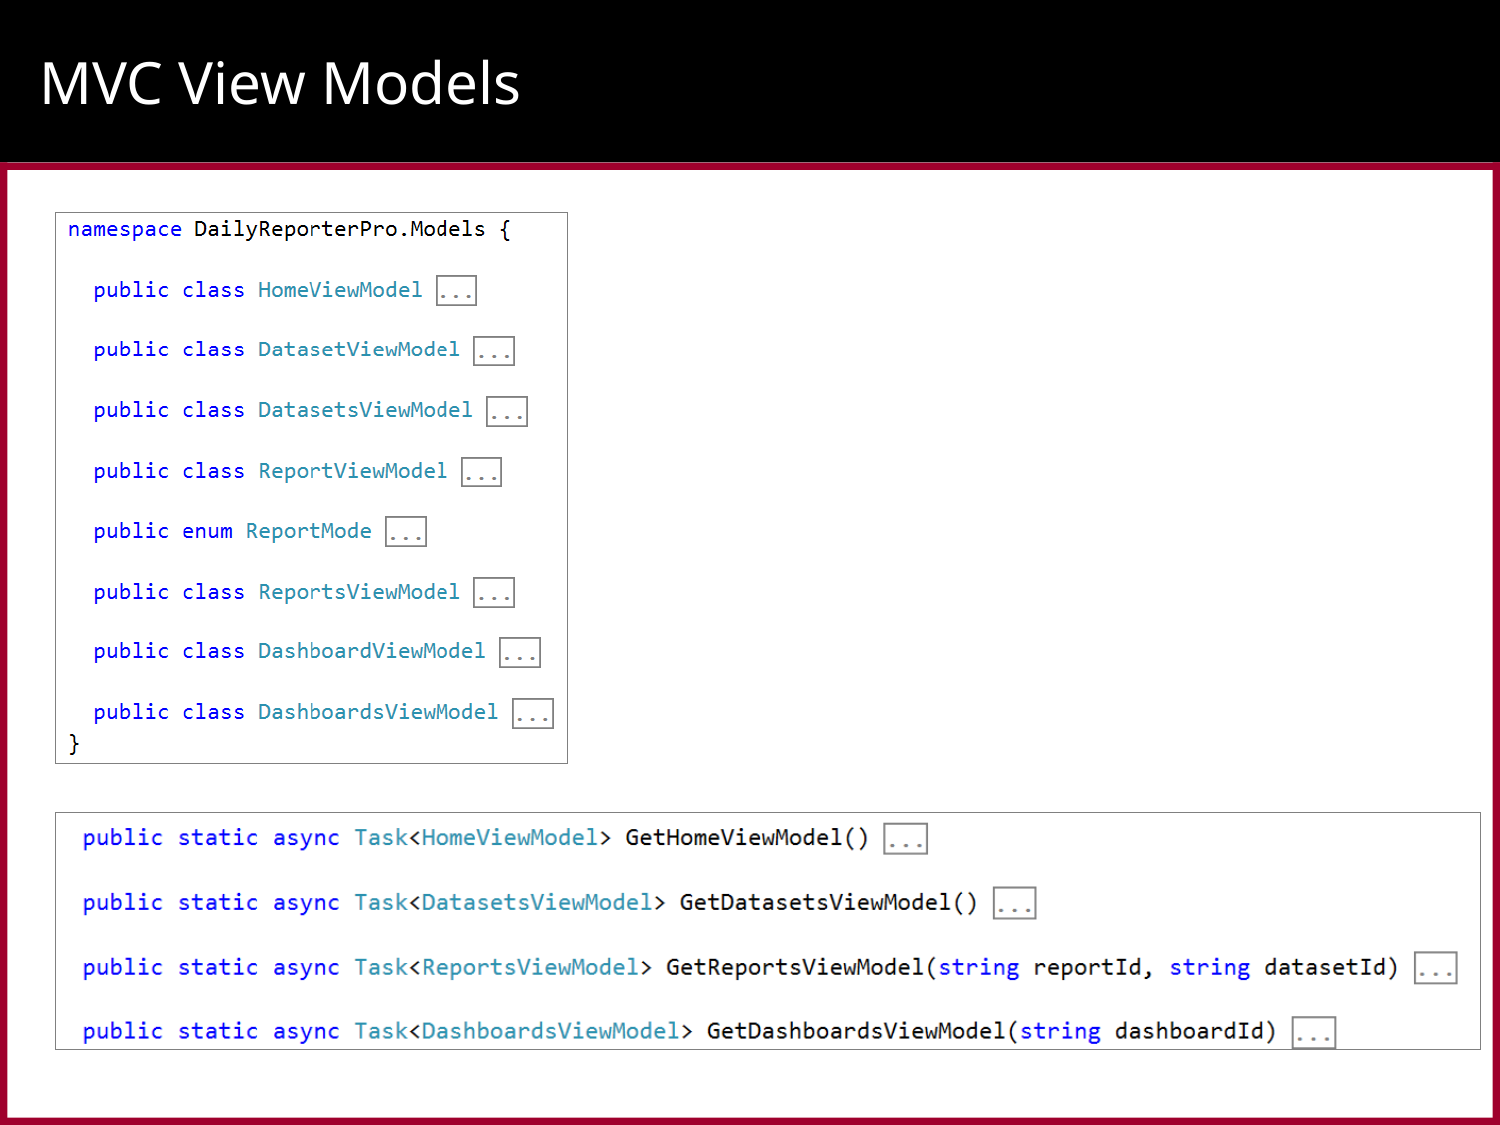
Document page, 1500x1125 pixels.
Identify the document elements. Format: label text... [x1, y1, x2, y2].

title MVC View Models [24, 12, 1438, 150]
picture [55, 212, 569, 764]
picture [55, 812, 1481, 1051]
